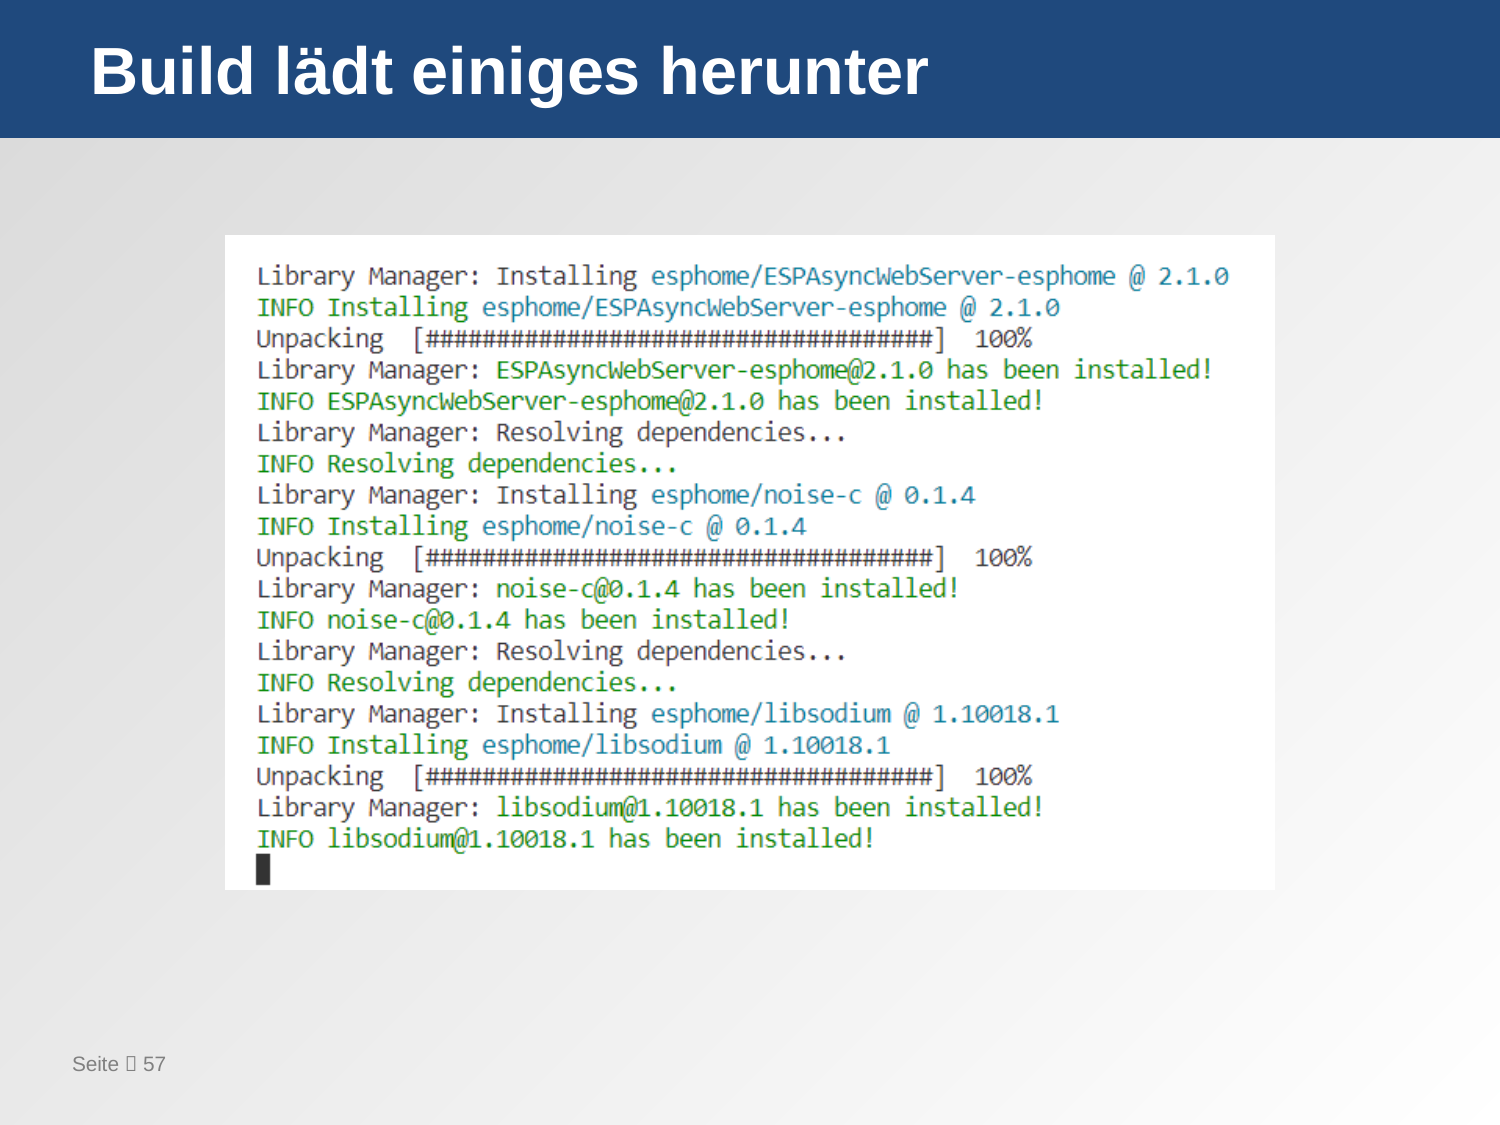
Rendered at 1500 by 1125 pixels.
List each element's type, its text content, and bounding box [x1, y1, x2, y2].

title Build lädt einiges herunter [75, 20, 1425, 208]
picture [225, 234, 1275, 890]
